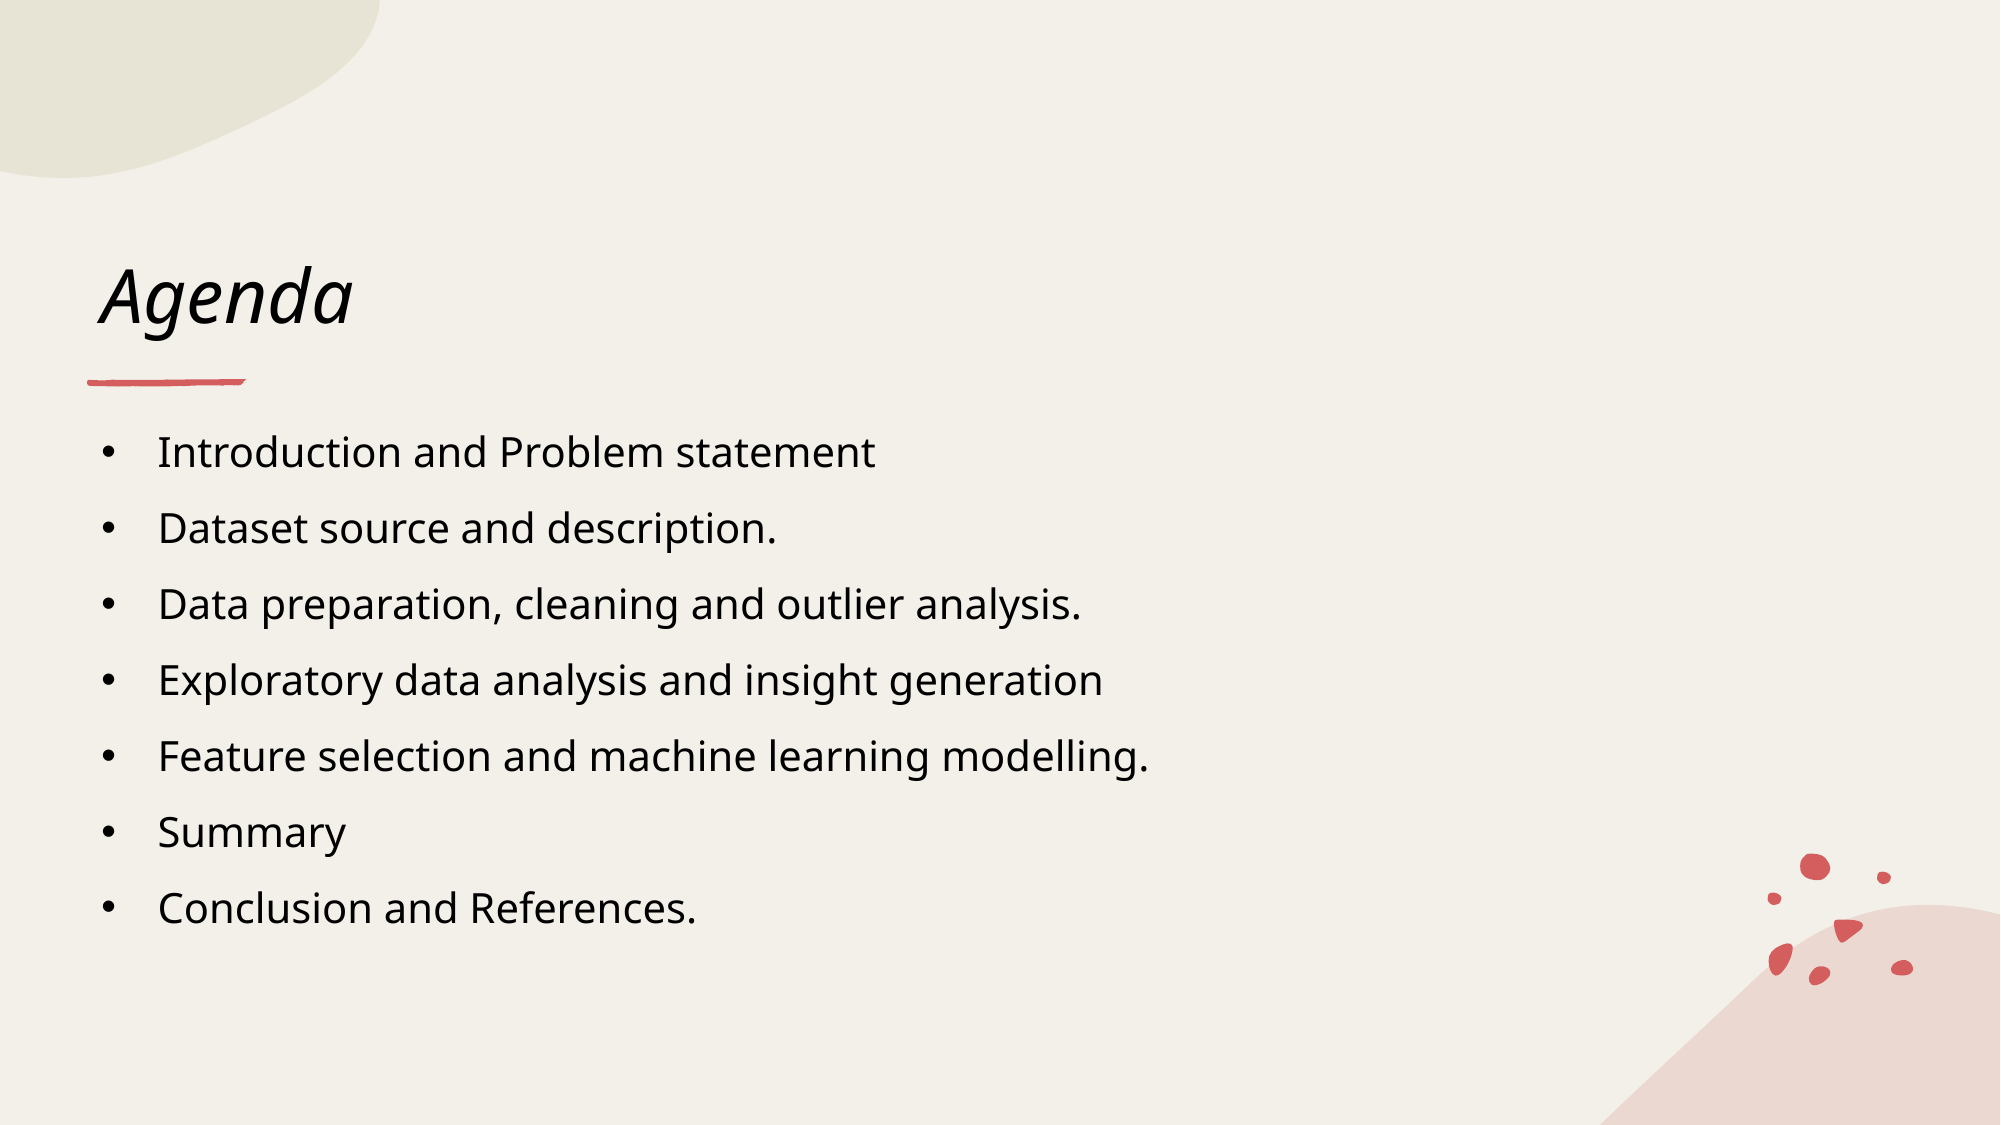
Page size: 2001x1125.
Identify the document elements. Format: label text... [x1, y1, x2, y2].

list Introduction and Problem statement Dataset source and description. Data preparation, cleaning and outlier analysis. Exploratory data analysis and insight generation Feature selection and machine learning modelling. Summary Conclusion and References. [86, 413, 1740, 996]
title Agenda [86, 129, 1740, 347]
